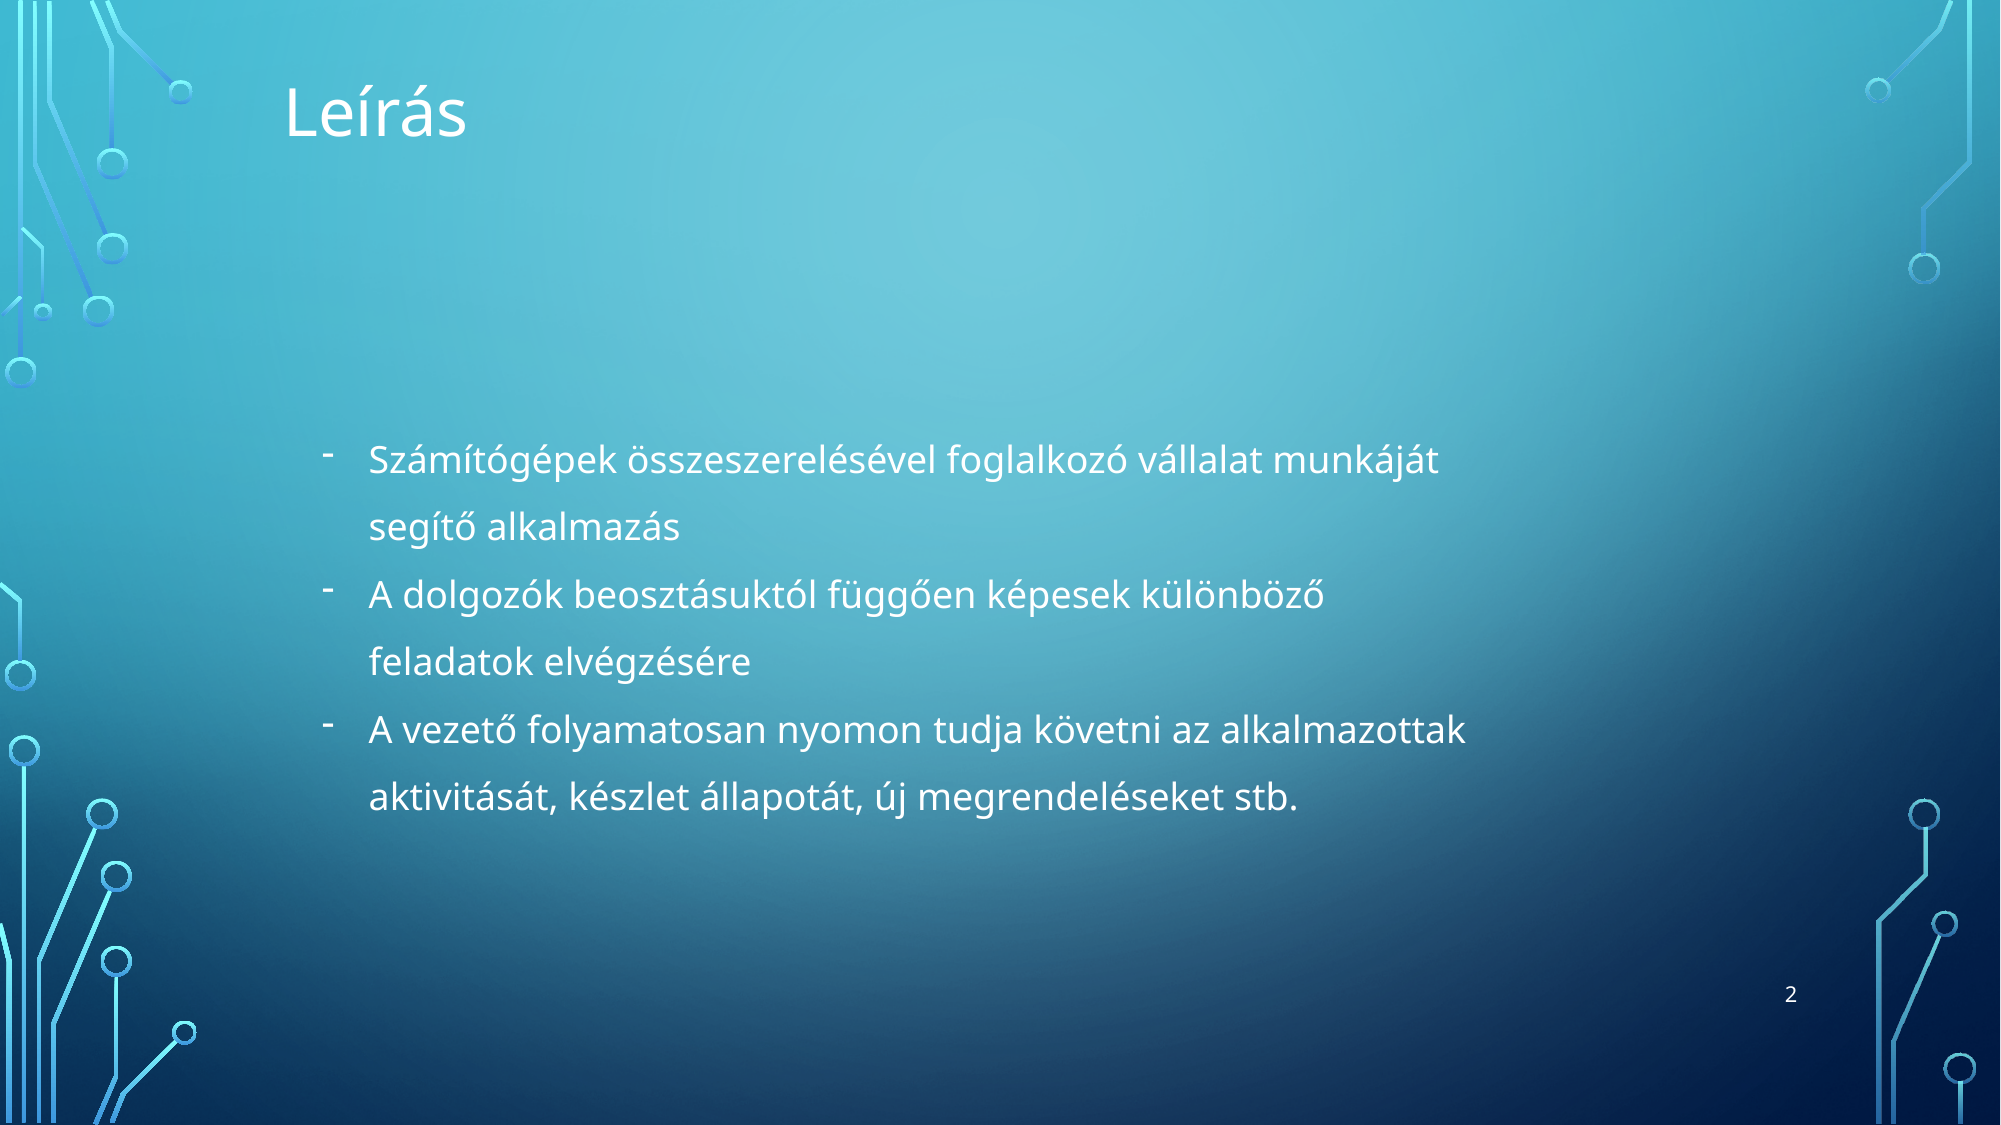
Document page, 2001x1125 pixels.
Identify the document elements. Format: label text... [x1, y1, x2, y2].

slide_number 2 [1685, 965, 1813, 1025]
text_box Számítógépek összeszerelésével foglalkozó vállalat munkáját segítő alkalmazás A dolgozók beosztásuktól függően képesek különböző feladatok elvégzésére A vezető folyamatosan nyomon tudja követni az alkalmazottak aktivitását, készlet állapotát, új megrendeléseket stb. [307, 405, 1509, 871]
text_box Leírás [268, 62, 1355, 158]
